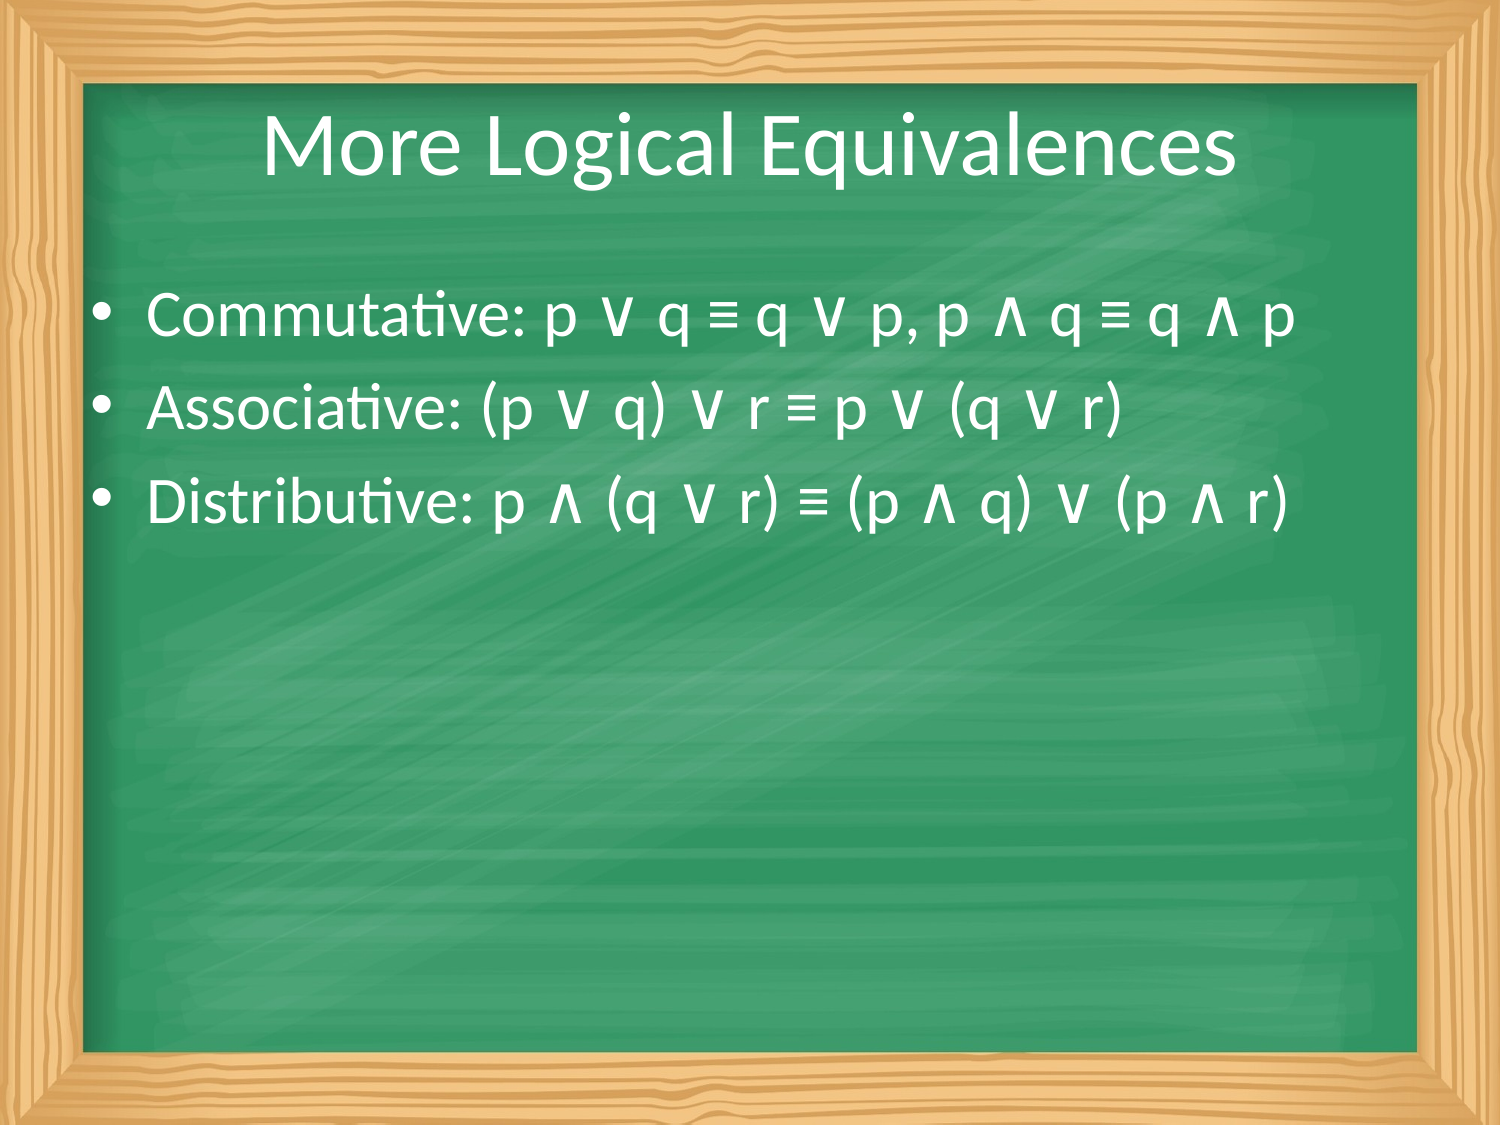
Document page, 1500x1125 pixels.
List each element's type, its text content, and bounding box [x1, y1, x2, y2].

title More Logical Equivalences [75, 45, 1425, 233]
picture [0, 0, 1500, 1125]
list Commutative: p ∨ q ≡ q ∨ p, p ∧ q ≡ q ∧ p Associative: (p ∨ q) ∨ r ≡ p ∨ (q ∨ r) Distributive: p ∧ (q ∨ r) ≡ (p ∧ q) ∨ (p ∧ r) [75, 262, 1425, 1005]
